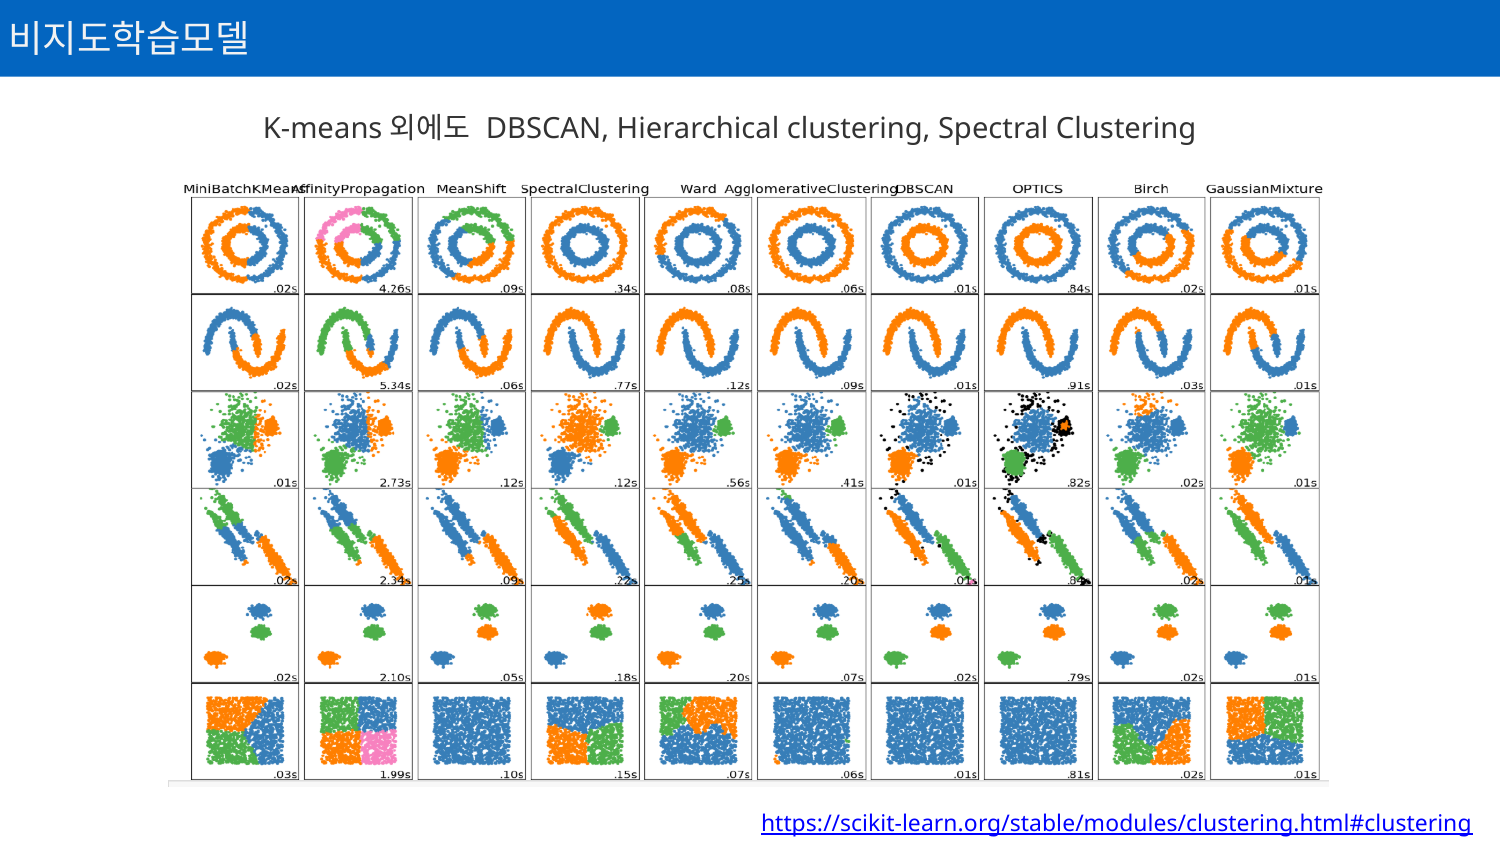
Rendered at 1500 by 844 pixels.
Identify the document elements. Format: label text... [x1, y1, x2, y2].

text_box K-means외에도 DBSCAN, Hierarchical clustering, Spectral Clustering [166, 84, 1302, 152]
text_box https://scikit-learn.org/stable/modules/clustering.html#clustering [733, 803, 1500, 844]
list 비지도학습모델 [0, 14, 850, 63]
picture [168, 174, 1329, 787]
